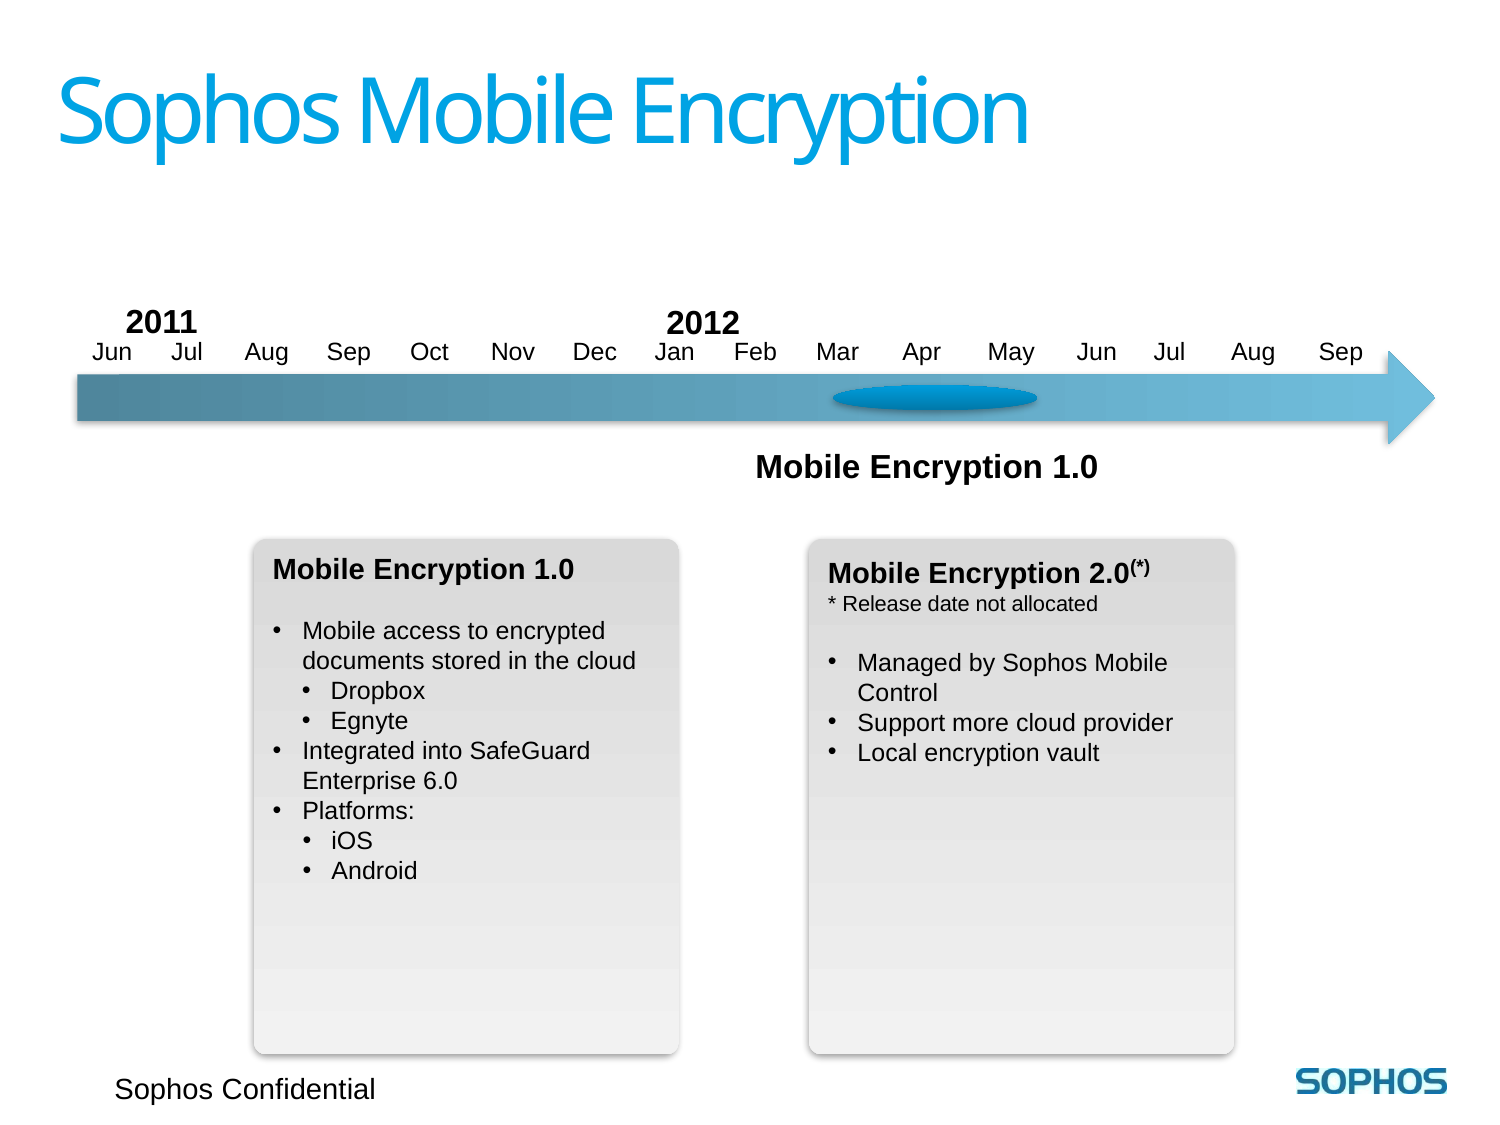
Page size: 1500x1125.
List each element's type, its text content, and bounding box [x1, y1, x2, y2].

footer Sophos Confidential [99, 1057, 575, 1118]
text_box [702, 385, 1152, 503]
picture [1296, 1068, 1447, 1094]
text_box Mobile Encryption 2.0(*) * Release date not allocated Managed by Sophos Mobile Control Support more cloud provider Local encryption vault [808, 538, 1236, 1056]
text_box Mobile Encryption 1.0 Mobile access to encrypted documents stored in the cloud Dropbox Egnyte Integrated into SafeGuard Enterprise 6.0 Platforms: iOS Android [253, 538, 680, 1056]
title Sophos Mobile Encryption [41, 54, 1500, 170]
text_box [77, 292, 1436, 445]
